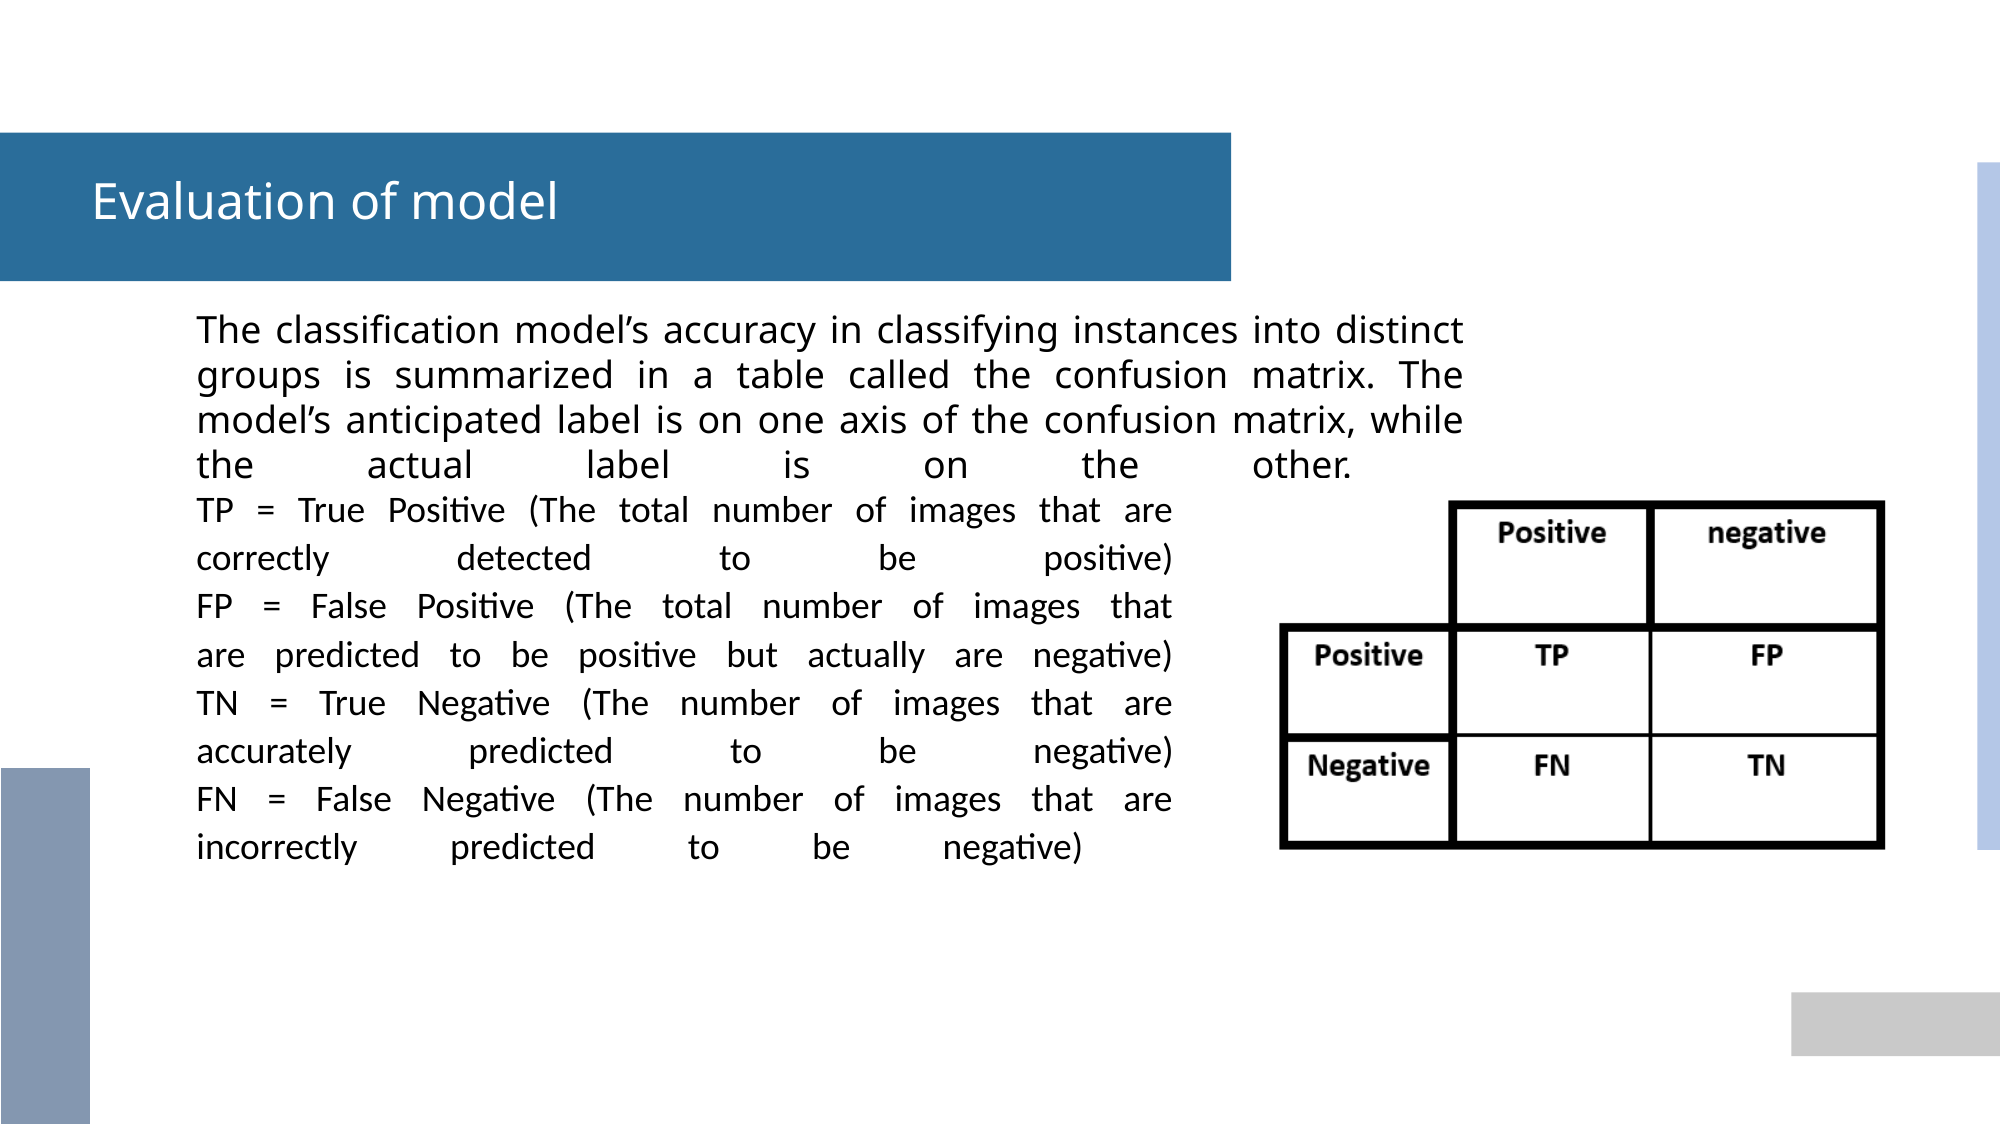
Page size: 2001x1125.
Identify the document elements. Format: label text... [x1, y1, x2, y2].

text_box [0, 766, 92, 1125]
text_box [0, 131, 1232, 282]
text_box [1976, 161, 2000, 851]
text_box [1790, 991, 2000, 1057]
text_box The classification model’s accuracy in classifying instances into distinct groups is summarized in a table called the confusion matrix. The model’s anticipated label is on one axis of the confusion matrix, while the actual label is on the other. [181, 298, 1480, 564]
picture [1272, 478, 1894, 856]
text_box TP = True Positive (The total number of images that are correctly detected to be positive) FP = False Positive (The total number of images that are predicted to be positive but actually are negative) TN = True Negative (The number of images that are accurately predicted to be negative) FN = False Negative (The number of images that are incorrectly predicted to be negative) [181, 564, 1189, 910]
text_box Evaluation of model [76, 162, 968, 373]
